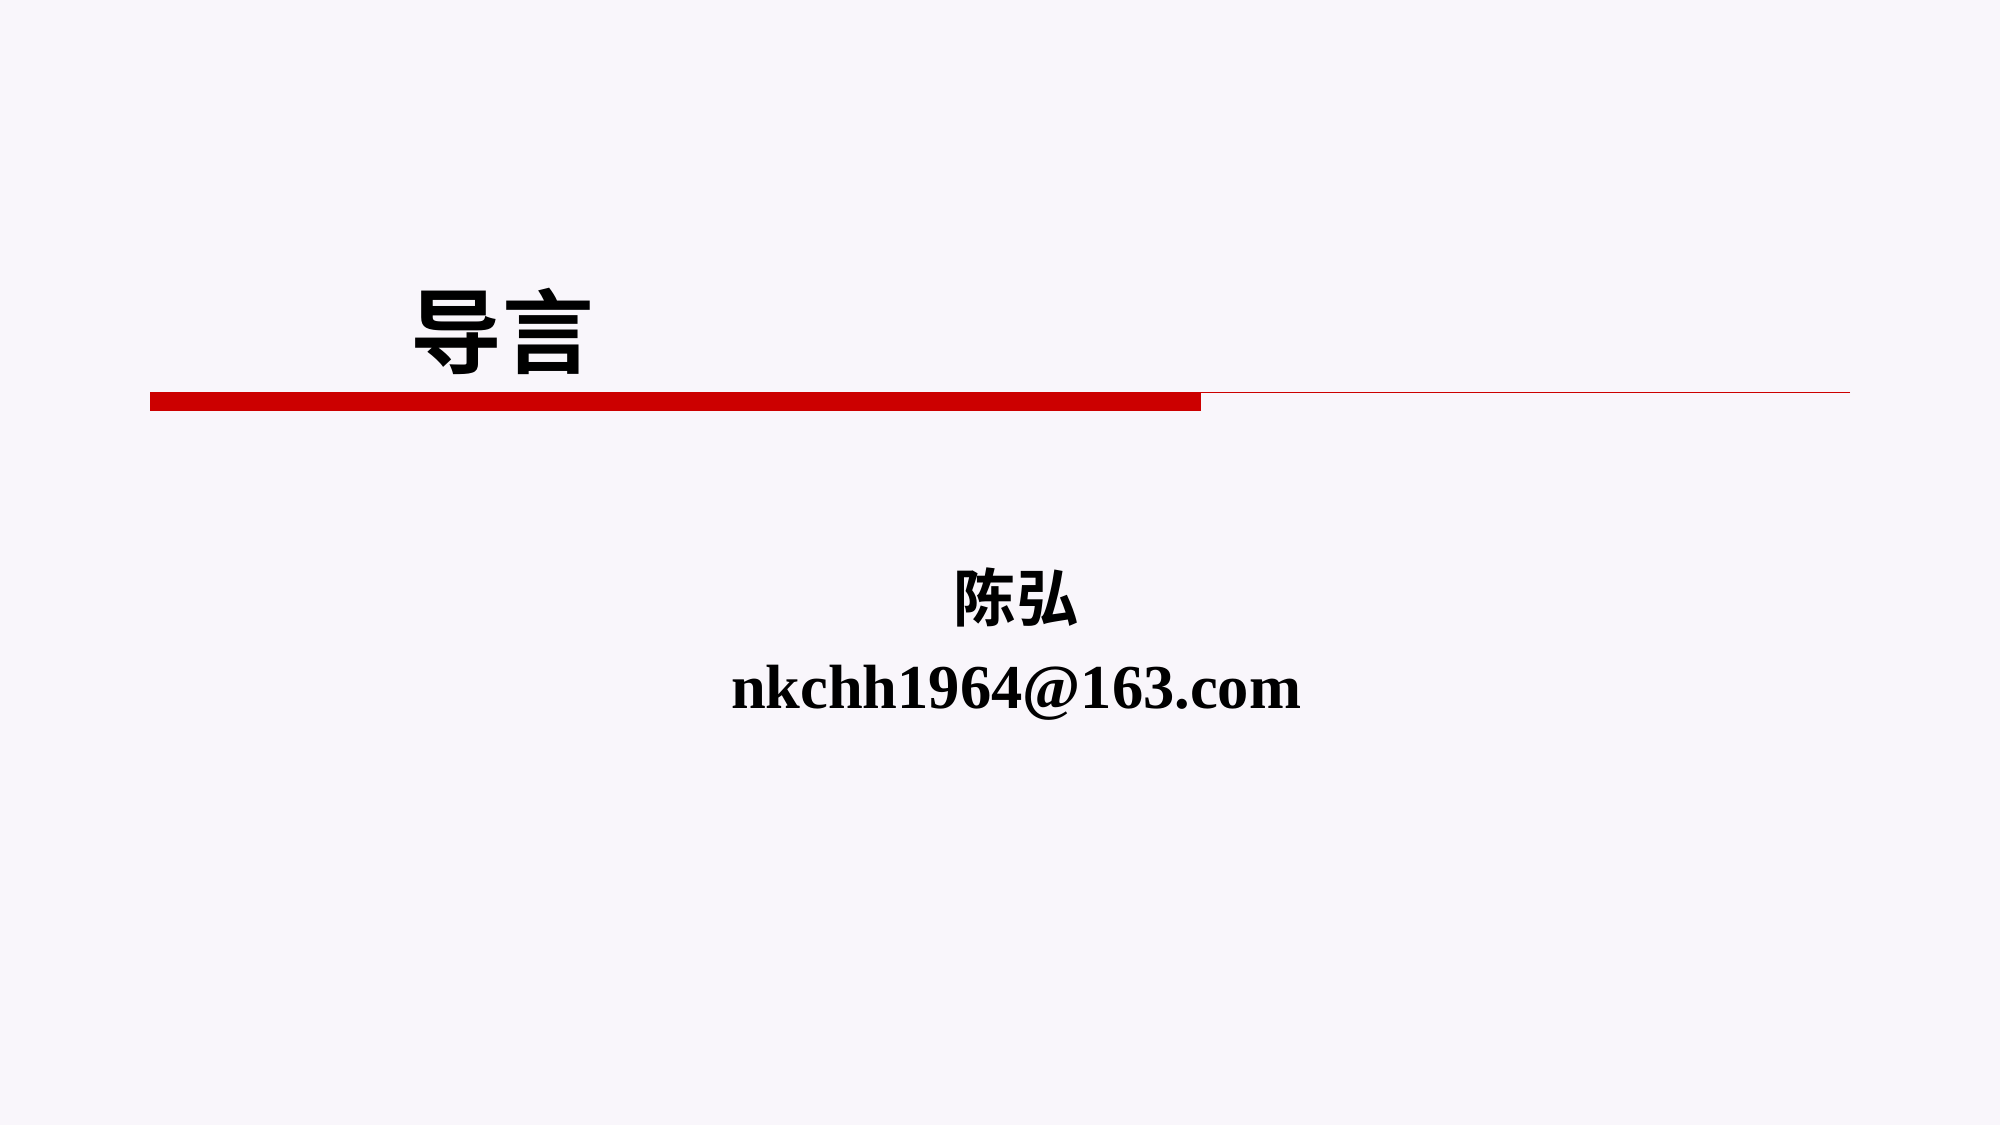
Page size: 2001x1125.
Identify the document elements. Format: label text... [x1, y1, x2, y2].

subtitle 陈弘 nkchh1964@163.com [453, 551, 1579, 823]
title 导言 [207, 167, 1886, 392]
